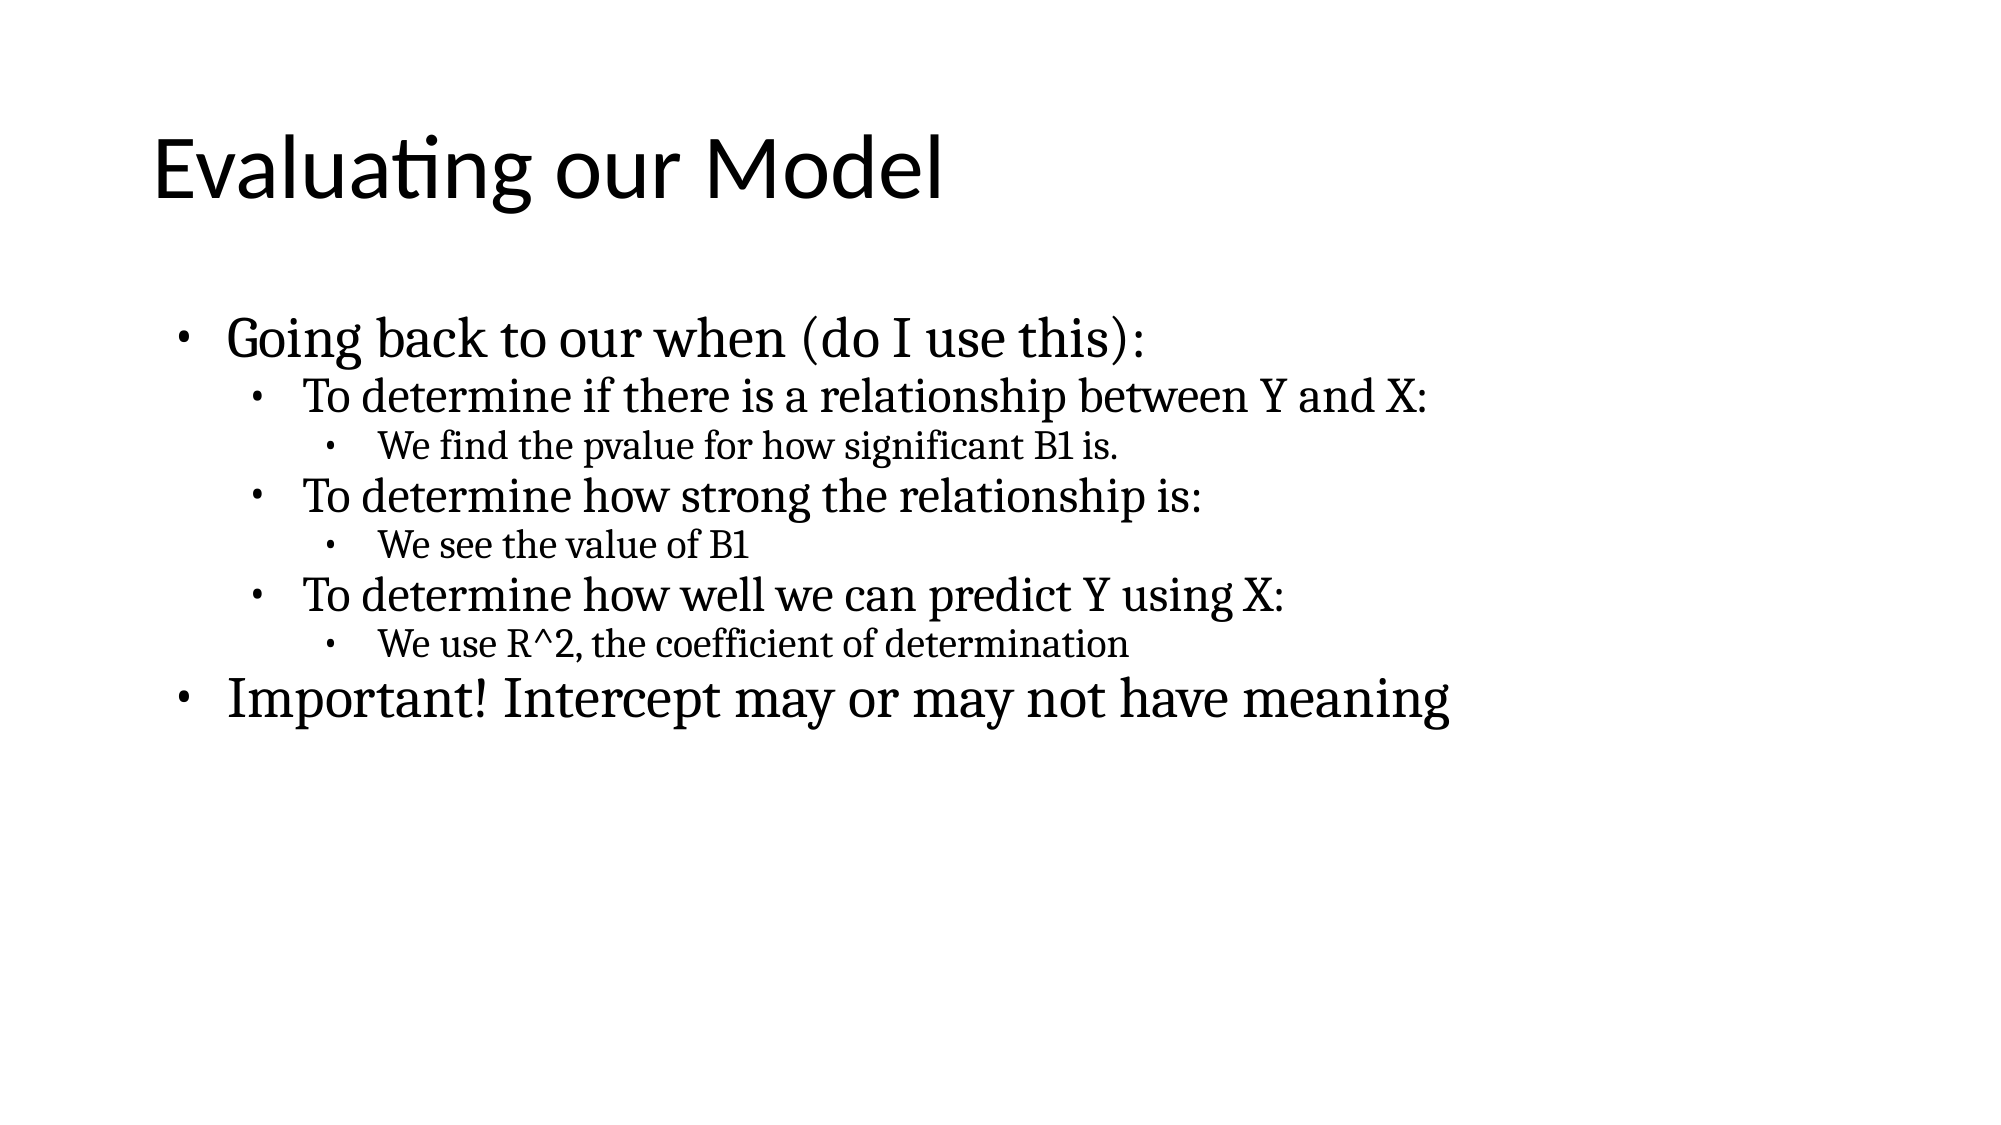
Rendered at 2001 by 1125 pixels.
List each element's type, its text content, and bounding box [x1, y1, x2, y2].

title Evaluating our Model [137, 59, 1863, 278]
list Going back to our when (do I use this): To determine if there is a relationship between Y and X: We find the pvalue for how significant B1 is. To determine how strong the relationship is: We see the value of B1 To determine how well we can predict Y using X: We use R^2, the coefficient of determination Important! Intercept may or may not have meaning [137, 299, 1863, 1014]
